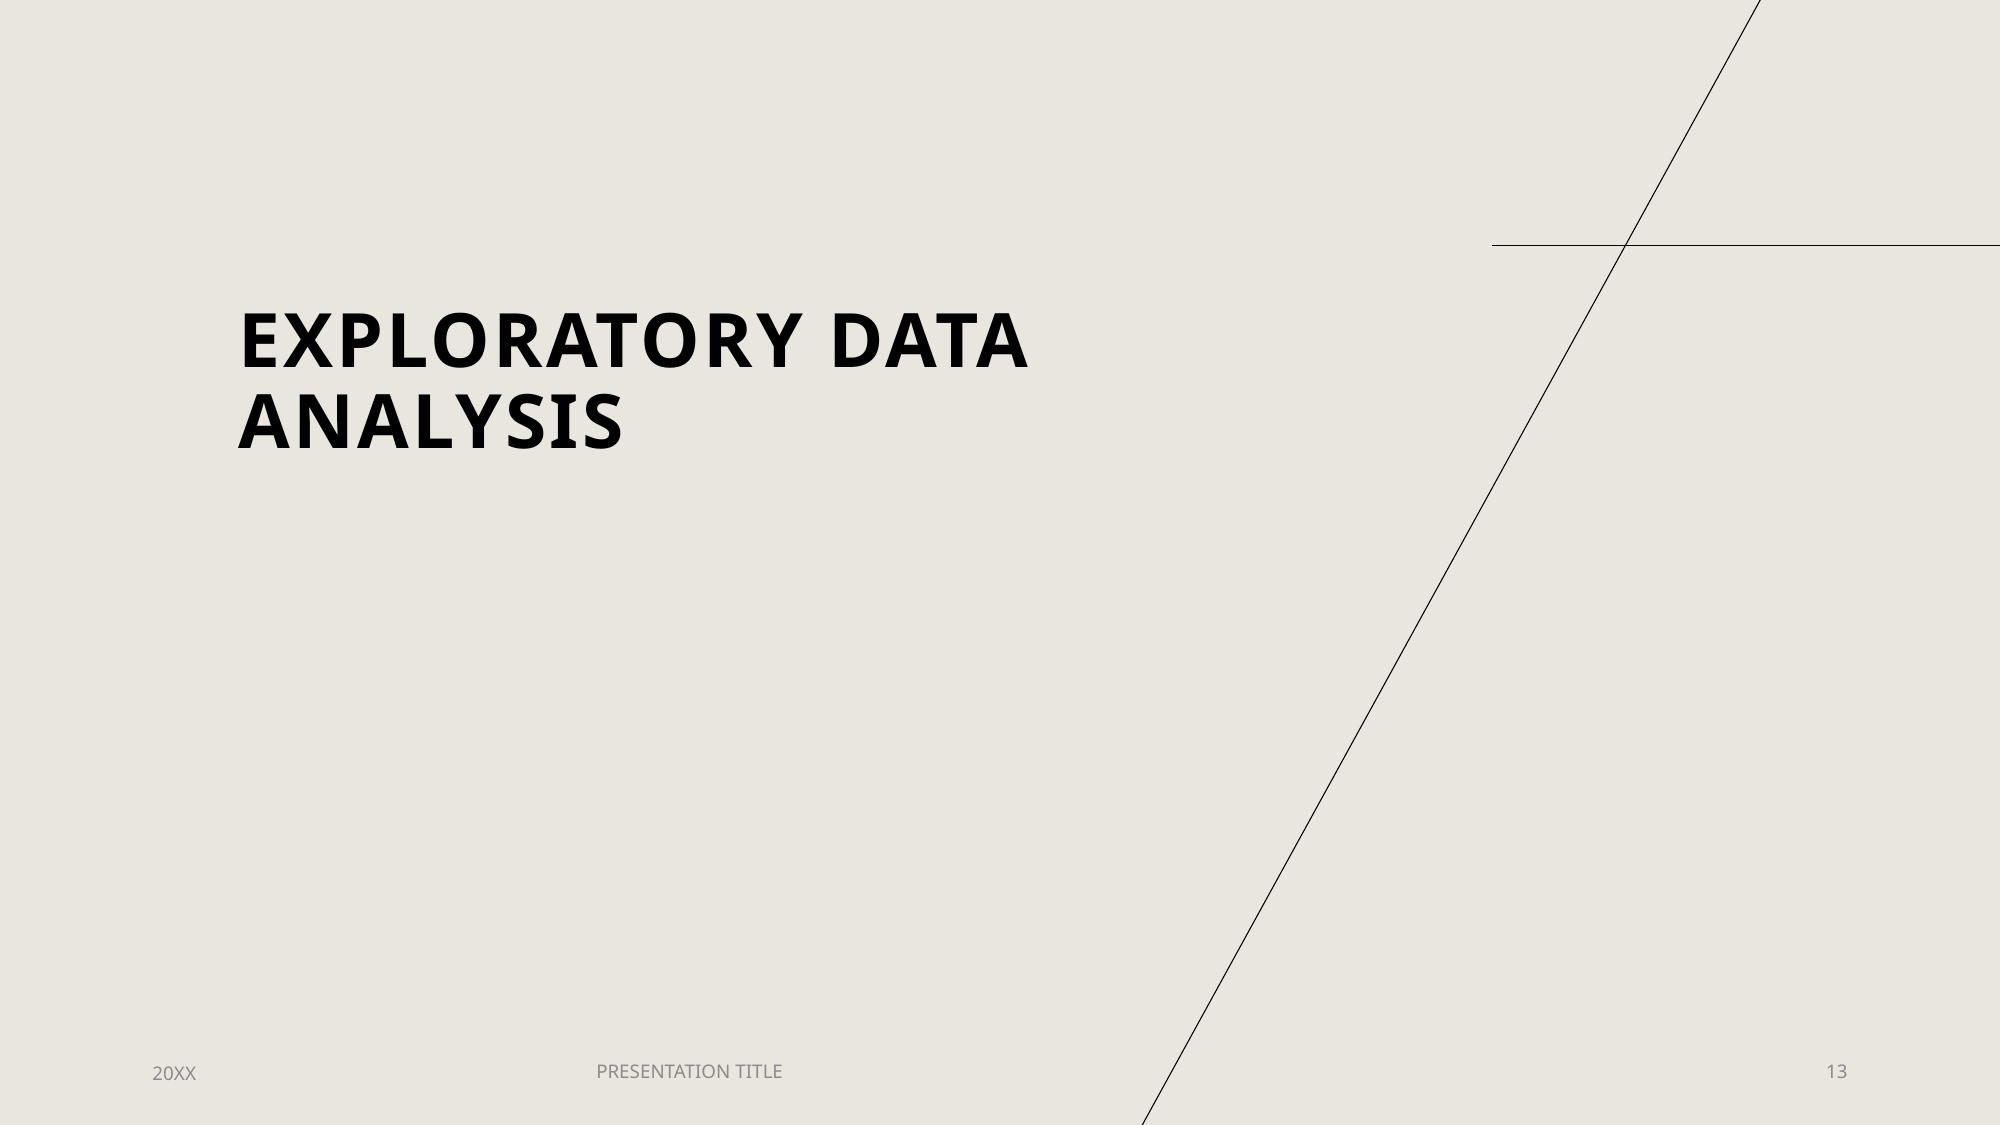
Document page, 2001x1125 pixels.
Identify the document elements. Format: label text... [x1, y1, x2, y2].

slide_number 20XX [137, 1042, 338, 1103]
footer PRESENTATION TITLE [404, 1042, 975, 1103]
title Exploratory data analysis [223, 274, 1325, 472]
slide_number 13 [1412, 1042, 1863, 1103]
